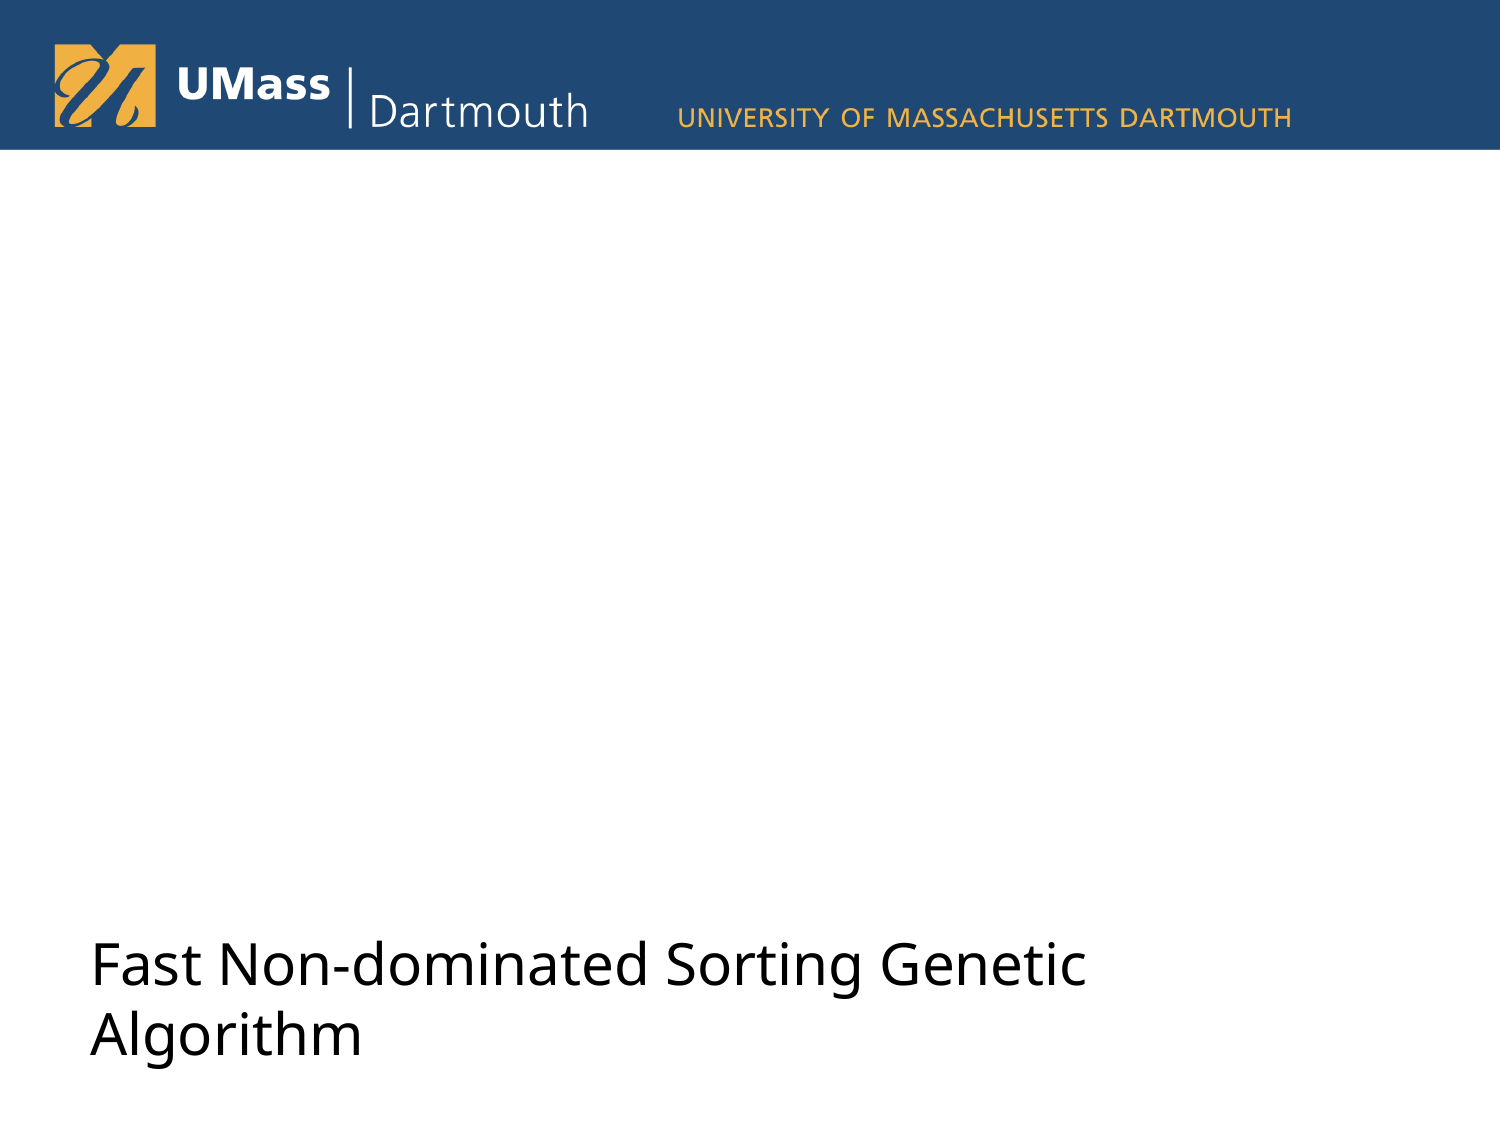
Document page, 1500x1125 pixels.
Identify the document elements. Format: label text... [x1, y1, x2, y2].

picture [0, 0, 1500, 150]
text_box Fast Non-dominated Sorting Genetic Algorithm [90, 927, 1320, 1068]
